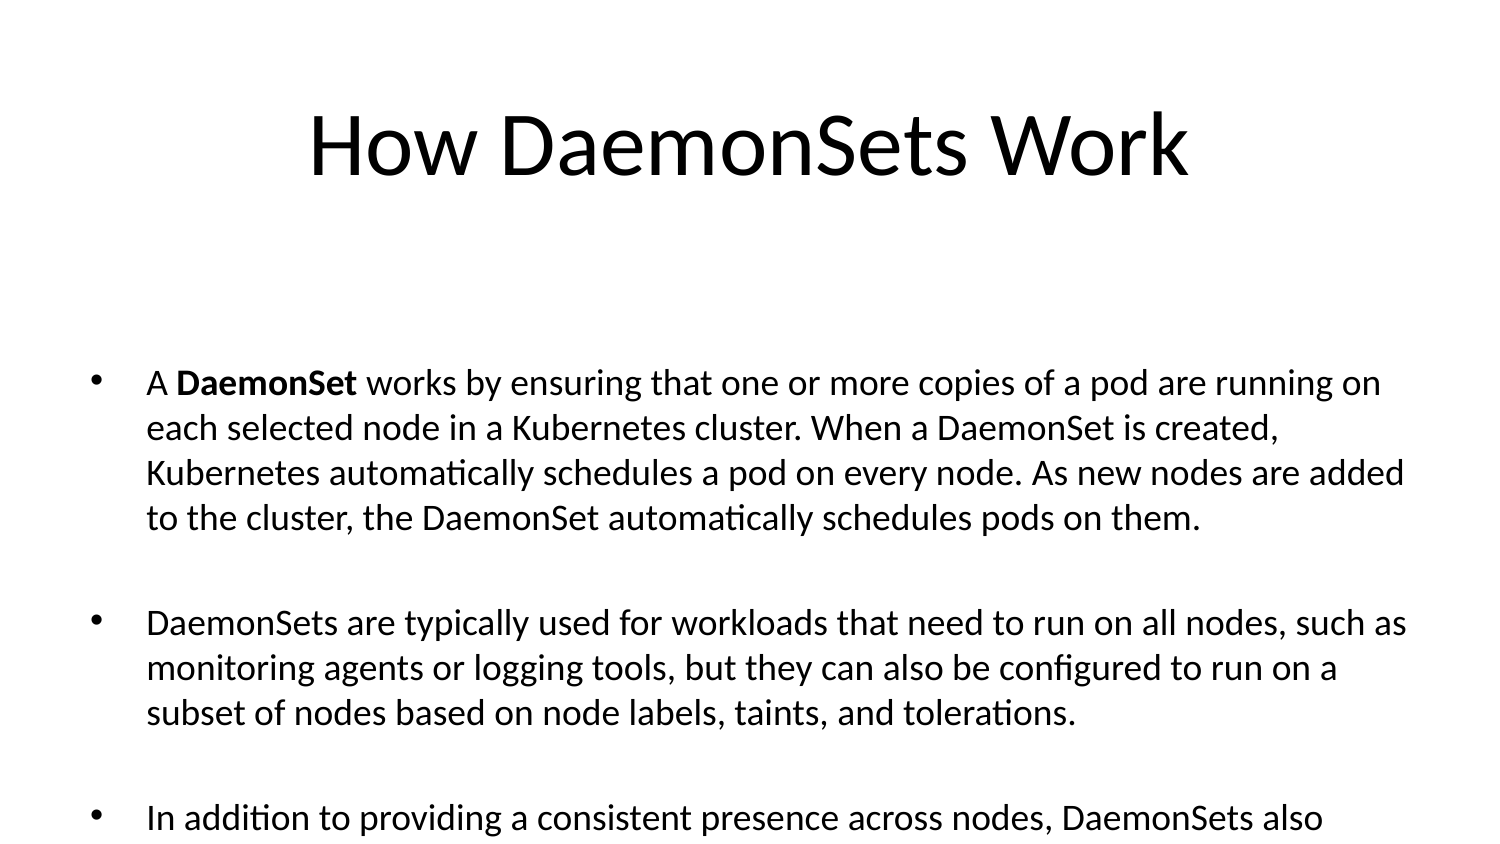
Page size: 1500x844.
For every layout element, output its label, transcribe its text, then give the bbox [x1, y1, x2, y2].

title How DaemonSets Work [75, 45, 1425, 233]
list A DaemonSet works by ensuring that one or more copies of a pod are running on each selected node in a Kubernetes cluster. When a DaemonSet is created, Kubernetes automatically schedules a pod on every node. As new nodes are added to the cluster, the DaemonSet automatically schedules pods on them. DaemonSets are typically used for workloads that need to run on all nodes, such as monitoring agents or logging tools, but they can also be configured to run on a subset of nodes based on node labels, taints, and tolerations. In addition to providing a consistent presence across nodes, DaemonSets also manage pod lifecycle events. If a node is removed from the cluster, the DaemonSet ensures that the pods running on that node are also terminated, preventing unnecessary resource consumption and orphaned pods. DaemonSets are dynamic; they automatically scale as the cluster grows or shrinks, ensuring that the required pods are always available on the appropriate nodes. [75, 262, 1425, 844]
